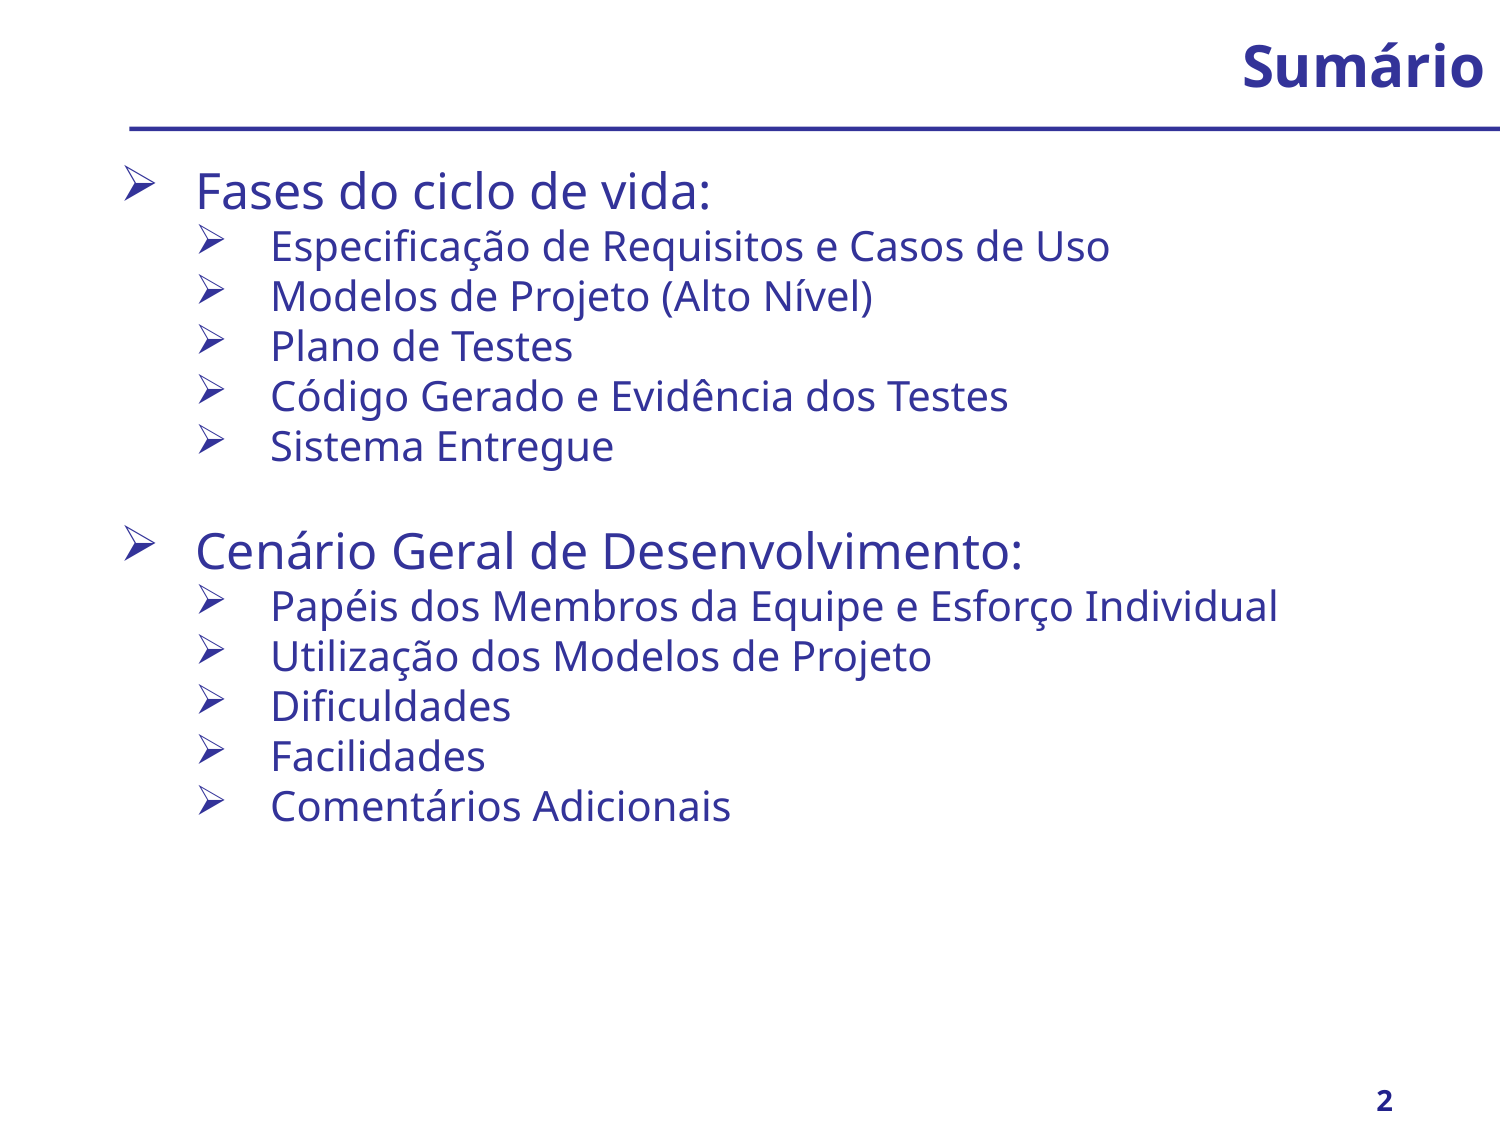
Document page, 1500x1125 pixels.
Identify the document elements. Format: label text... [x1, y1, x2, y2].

text_box Fases do ciclo de vida: Especificação de Requisitos e Casos de Uso Modelos de Projeto (Alto Nível) Plano de Testes Código Gerado e Evidência dos Testes Sistema Entregue Cenário Geral de Desenvolvimento: Papéis dos Membros da Equipe e Esforço Individual Utilização dos Modelos de Projeto Dificuldades Facilidades Comentários Adicionais [105, 152, 1477, 898]
title Sumário [124, 0, 1500, 130]
